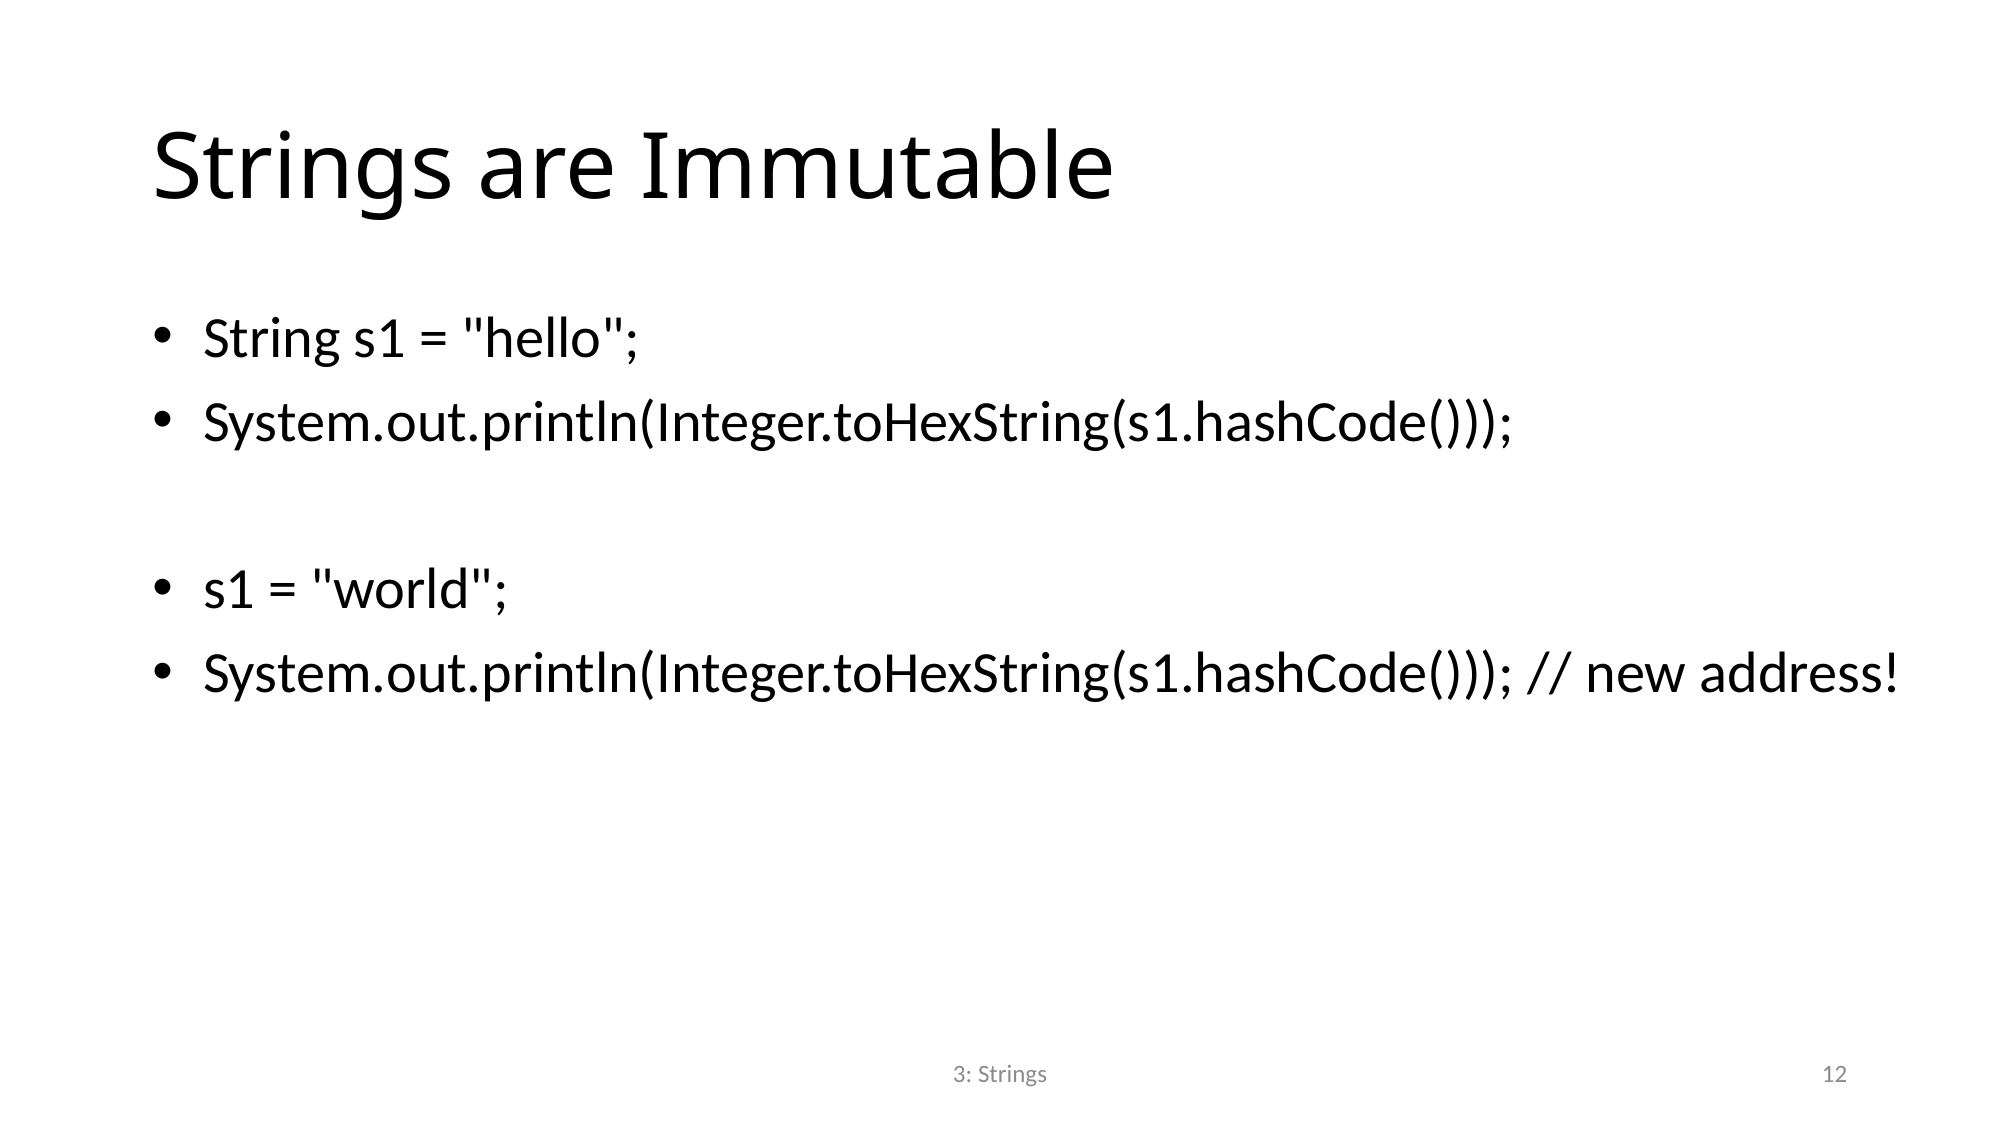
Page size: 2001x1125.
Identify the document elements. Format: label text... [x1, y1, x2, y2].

title Strings are Immutable [137, 59, 1863, 278]
footer 3: Strings [662, 1042, 1338, 1103]
slide_number 12 [1412, 1042, 1863, 1103]
list String s1 = "hello"; System.out.println(Integer.toHexString(s1.hashCode())); s1 = "world"; System.out.println(Integer.toHexString(s1.hashCode())); // new address! [137, 299, 1976, 1014]
